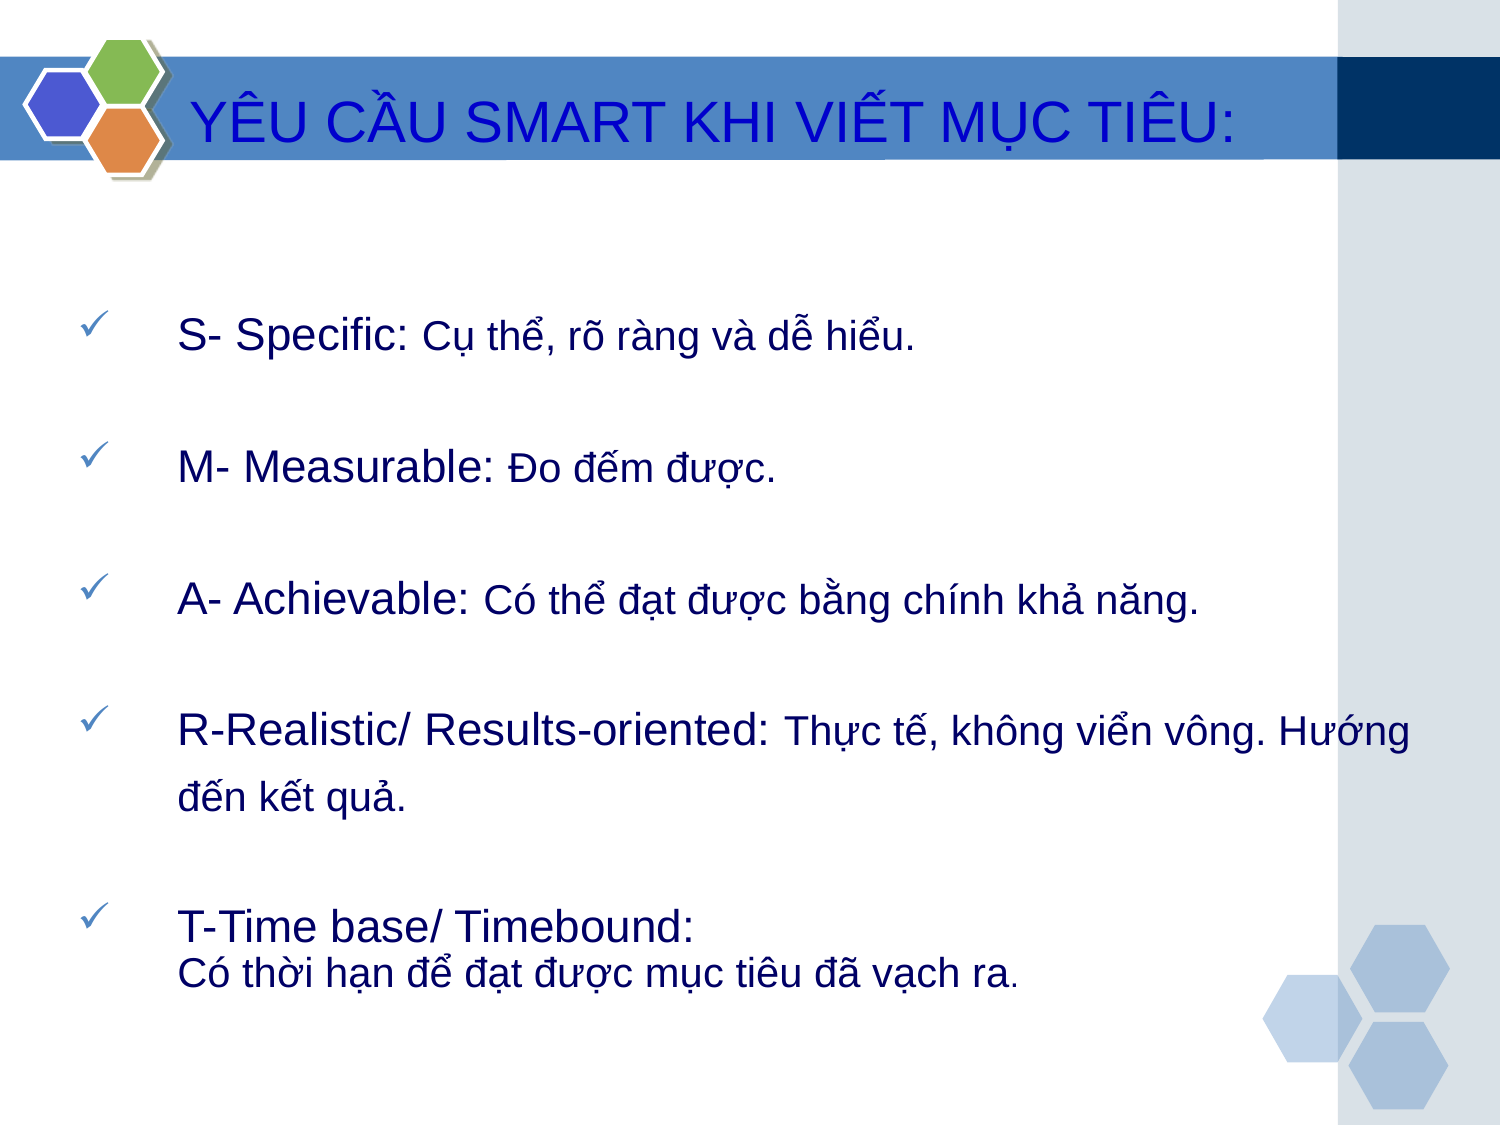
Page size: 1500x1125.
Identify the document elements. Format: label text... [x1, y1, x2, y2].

text_box YÊU CẦU SMART KHI VIẾT MỤC TIÊU: [174, 62, 1500, 175]
text_box S- Specific: Cụ thể, rõ ràng và dễ hiểu. M- Measurable: Đo đếm được. A- Achievable: Có thể đạt được bằng chính khả năng. R-Realistic/ Results-oriented: Thực tế, không viển vông. Hướng đến kết quả. T-Time base/ Timebound: Có thời hạn để đạt được mục tiêu đã vạch ra. [62, 187, 1463, 950]
